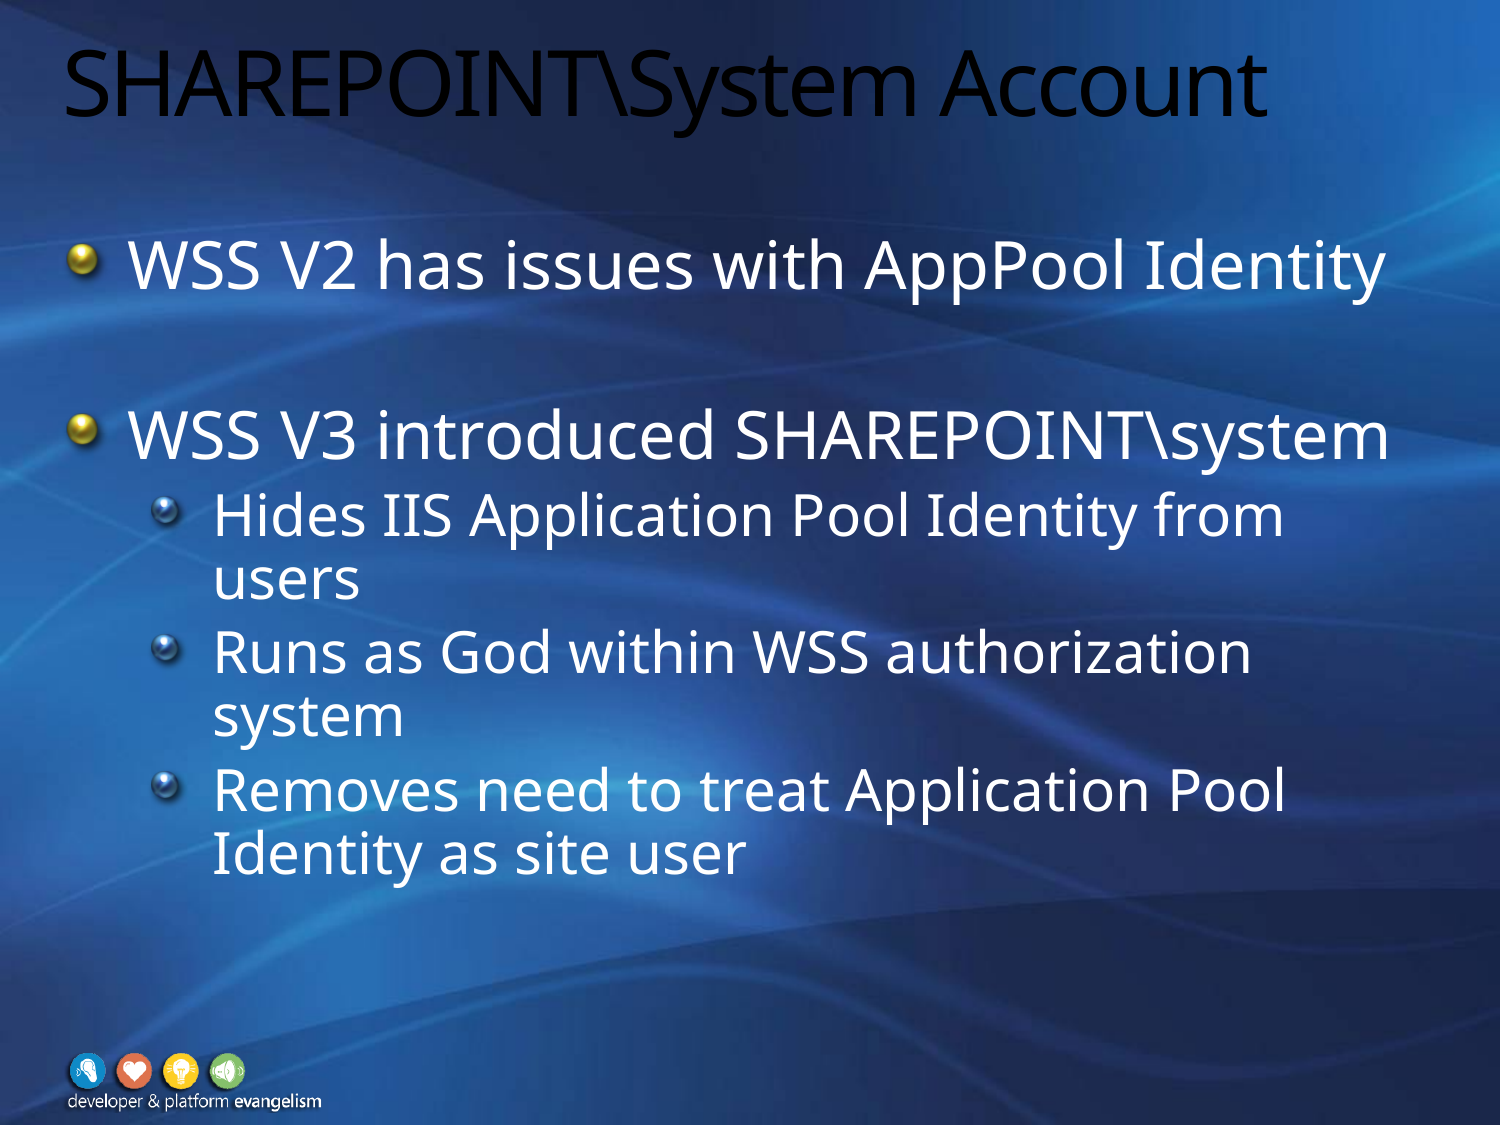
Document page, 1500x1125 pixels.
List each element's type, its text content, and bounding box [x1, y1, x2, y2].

title SHAREPOINT\System Account [62, 37, 1438, 138]
list WSS V2 has issues with AppPool Identity WSS V3 introduced SHAREPOINT\system Hides IIS Application Pool Identity from users Runs as God within WSS authorization system Removes need to treat Application Pool Identity as site user [62, 231, 1438, 857]
picture [0, 0, 1500, 1125]
